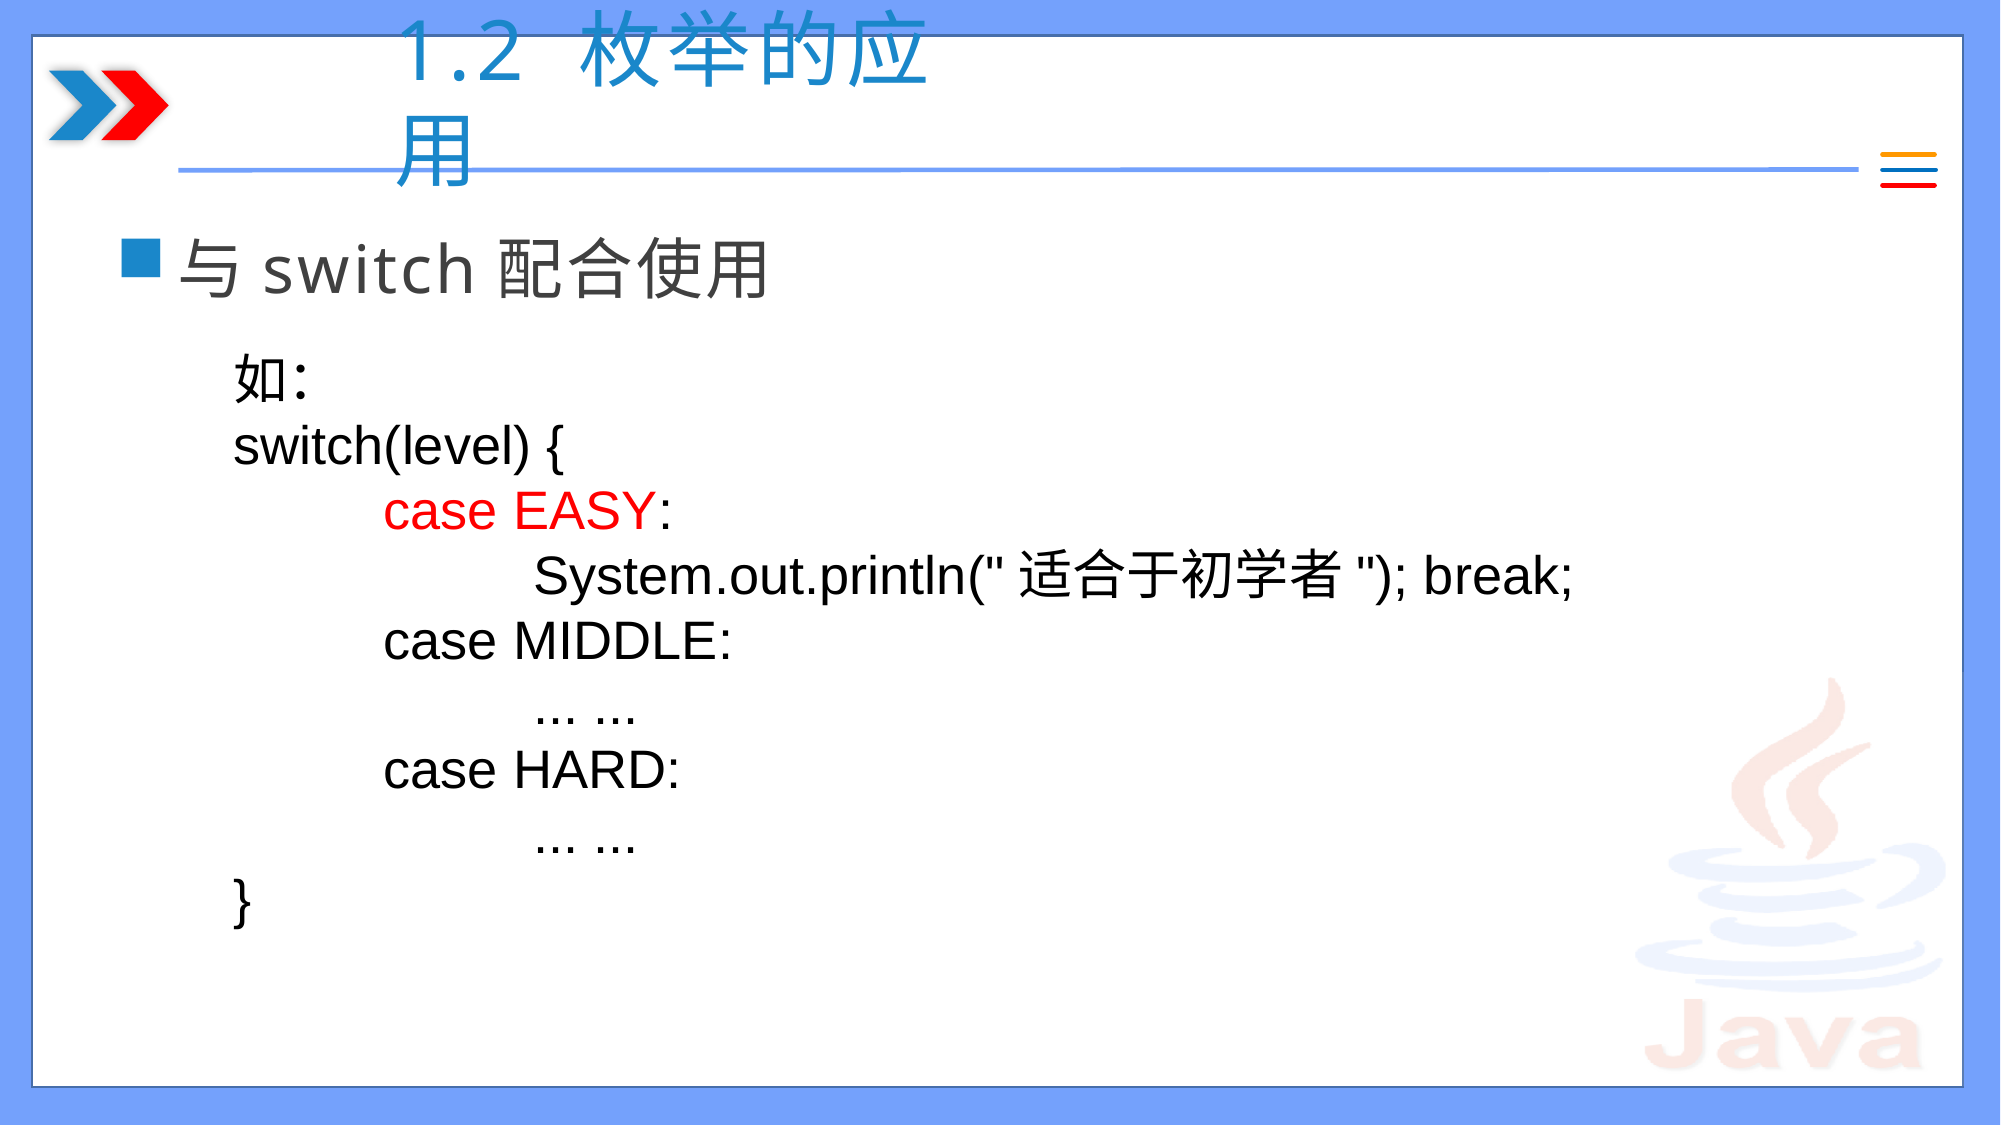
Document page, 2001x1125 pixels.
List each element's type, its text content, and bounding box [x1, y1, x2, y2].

list 与switch配合使用 [101, 194, 1883, 1057]
title 1.2 枚举的应用 [379, 39, 1031, 156]
text_box 如： switch(level) { case EASY: System.out.println("适合于初学者"); break; case MIDDLE: ... ... case HARD: ... ... } [218, 337, 1666, 938]
